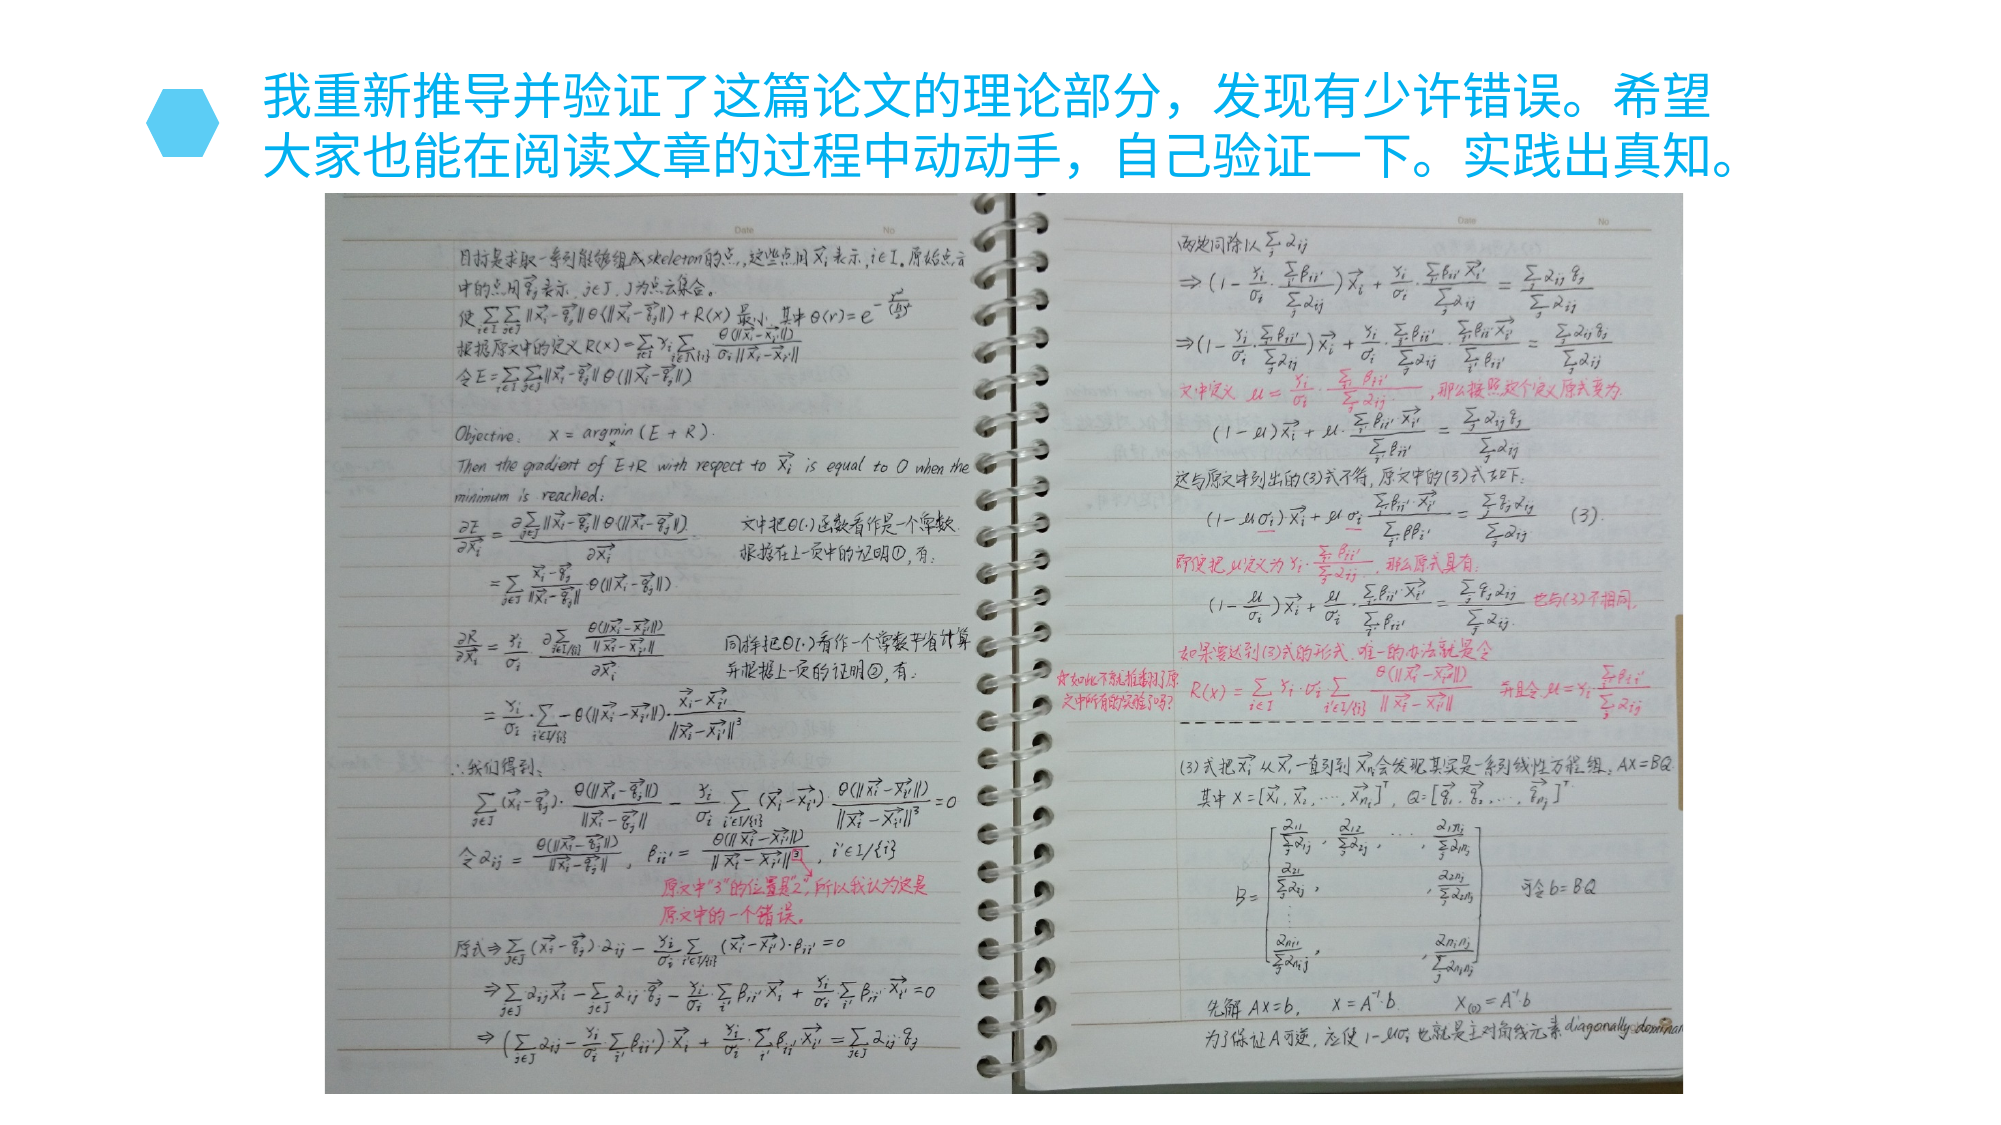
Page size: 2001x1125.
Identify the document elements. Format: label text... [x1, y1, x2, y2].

picture [324, 193, 1684, 1094]
text_box [144, 88, 221, 158]
text_box 我重新推导并验证了这篇论文的理论部分，发现有少许错误。希望大家也能在阅读文章的过程中动动手，自己验证一下。实践出真知。 [248, 57, 1760, 193]
